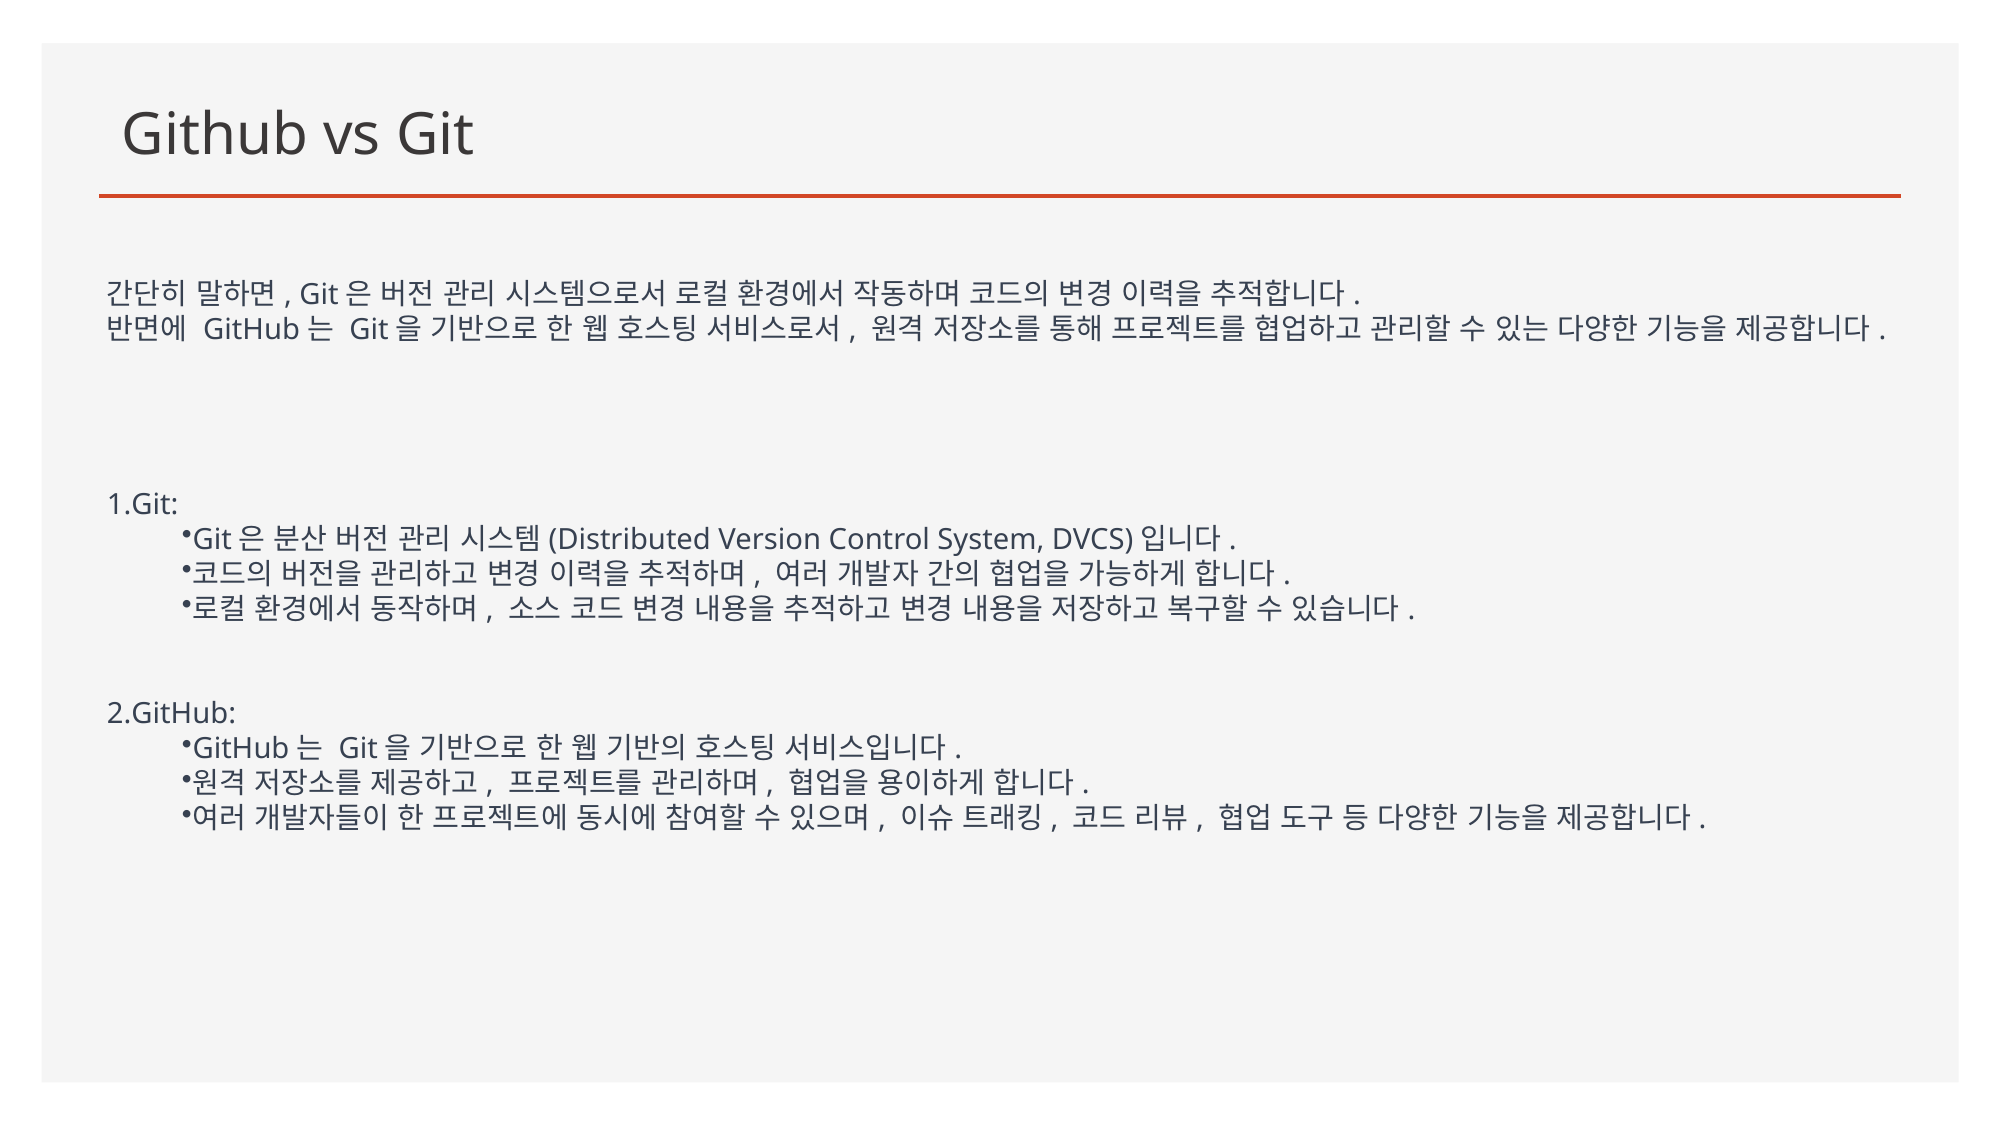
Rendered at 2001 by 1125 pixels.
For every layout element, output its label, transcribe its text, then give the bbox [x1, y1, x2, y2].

text_box 간단히 말하면, Git은 버전 관리 시스템으로서 로컬 환경에서 작동하며 코드의 변경 이력을 추적합니다. 반면에 GitHub는 Git을 기반으로 한 웹 호스팅 서비스로서, 원격 저장소를 통해 프로젝트를 협업하고 관리할 수 있는 다양한 기능을 제공합니다. Git: Git은 분산 버전 관리 시스템(Distributed Version Control System, DVCS)입니다. 코드의 버전을 관리하고 변경 이력을 추적하며, 여러 개발자 간의 협업을 가능하게 합니다. 로컬 환경에서 동작하며, 소스 코드 변경 내용을 추적하고 변경 내용을 저장하고 복구할 수 있습니다. GitHub: GitHub는 Git을 기반으로 한 웹 기반의 호스팅 서비스입니다. 원격 저장소를 제공하고, 프로젝트를 관리하며, 협업을 용이하게 합니다. 여러 개발자들이 한 프로젝트에 동시에 참여할 수 있으며, 이슈 트래킹, 코드 리뷰, 협업 도구 등 다양한 기능을 제공합니다. [106, 242, 1973, 972]
title Github vs Git [106, 68, 1442, 174]
